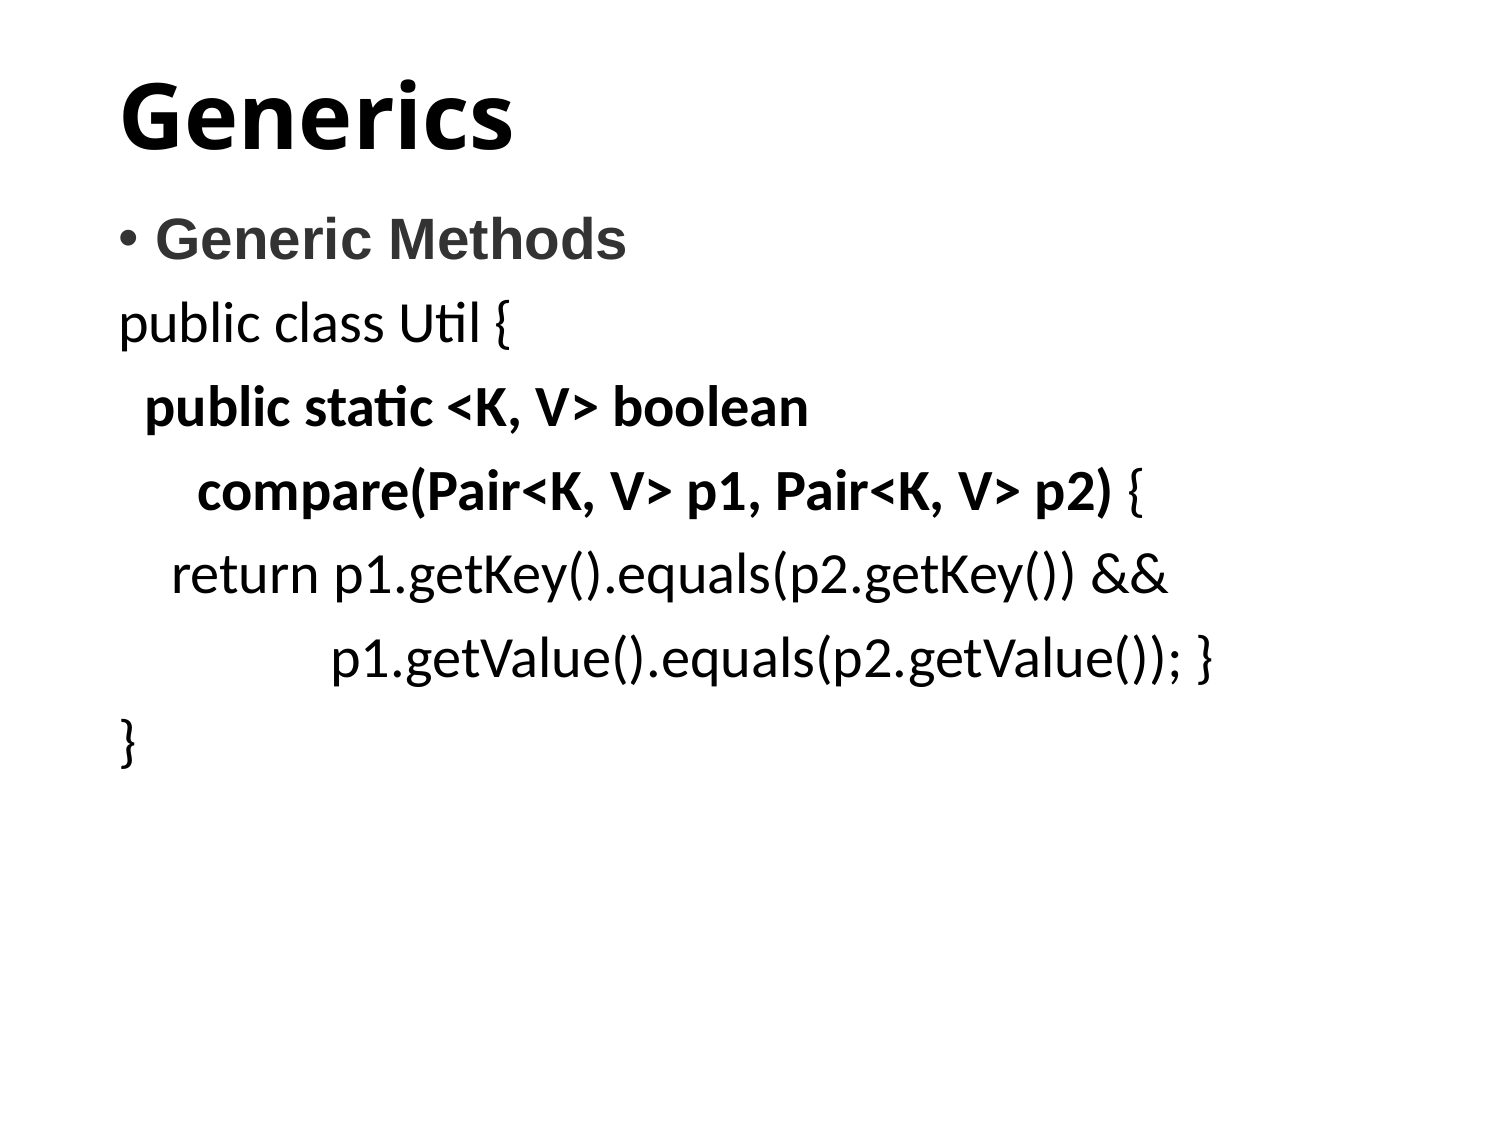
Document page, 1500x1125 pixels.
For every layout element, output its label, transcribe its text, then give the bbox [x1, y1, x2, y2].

list Generic Methods public class Util { public static <K, V> boolean compare(Pair<K, V> p1, Pair<K, V> p2) { return p1.getKey().equals(p2.getKey()) && p1.getValue().equals(p2.getValue()); } } [103, 201, 1397, 1014]
title Generics [103, 59, 1397, 180]
